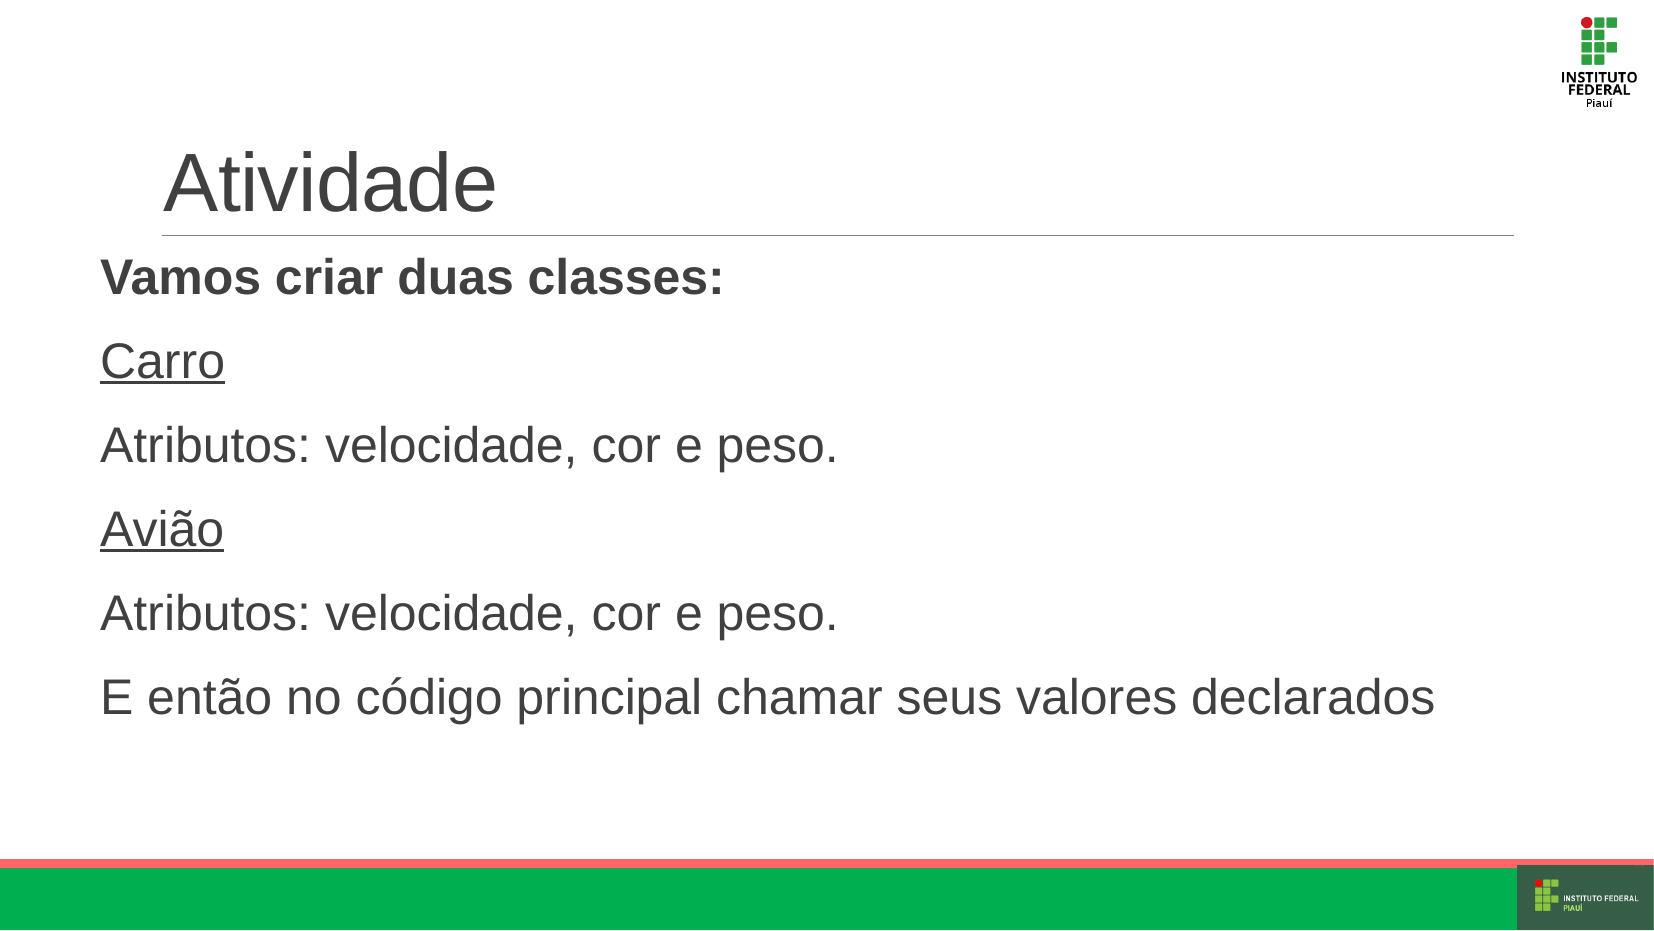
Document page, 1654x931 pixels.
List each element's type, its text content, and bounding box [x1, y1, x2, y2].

picture [1517, 865, 1654, 930]
title Atividade [148, 38, 1513, 236]
picture [1544, 15, 1654, 109]
list Vamos criar duas classes: Carro Atributos: velocidade, cor e peso. Avião Atributos: velocidade, cor e peso. E então no código principal chamar seus valores declarados } [100, 236, 1593, 769]
